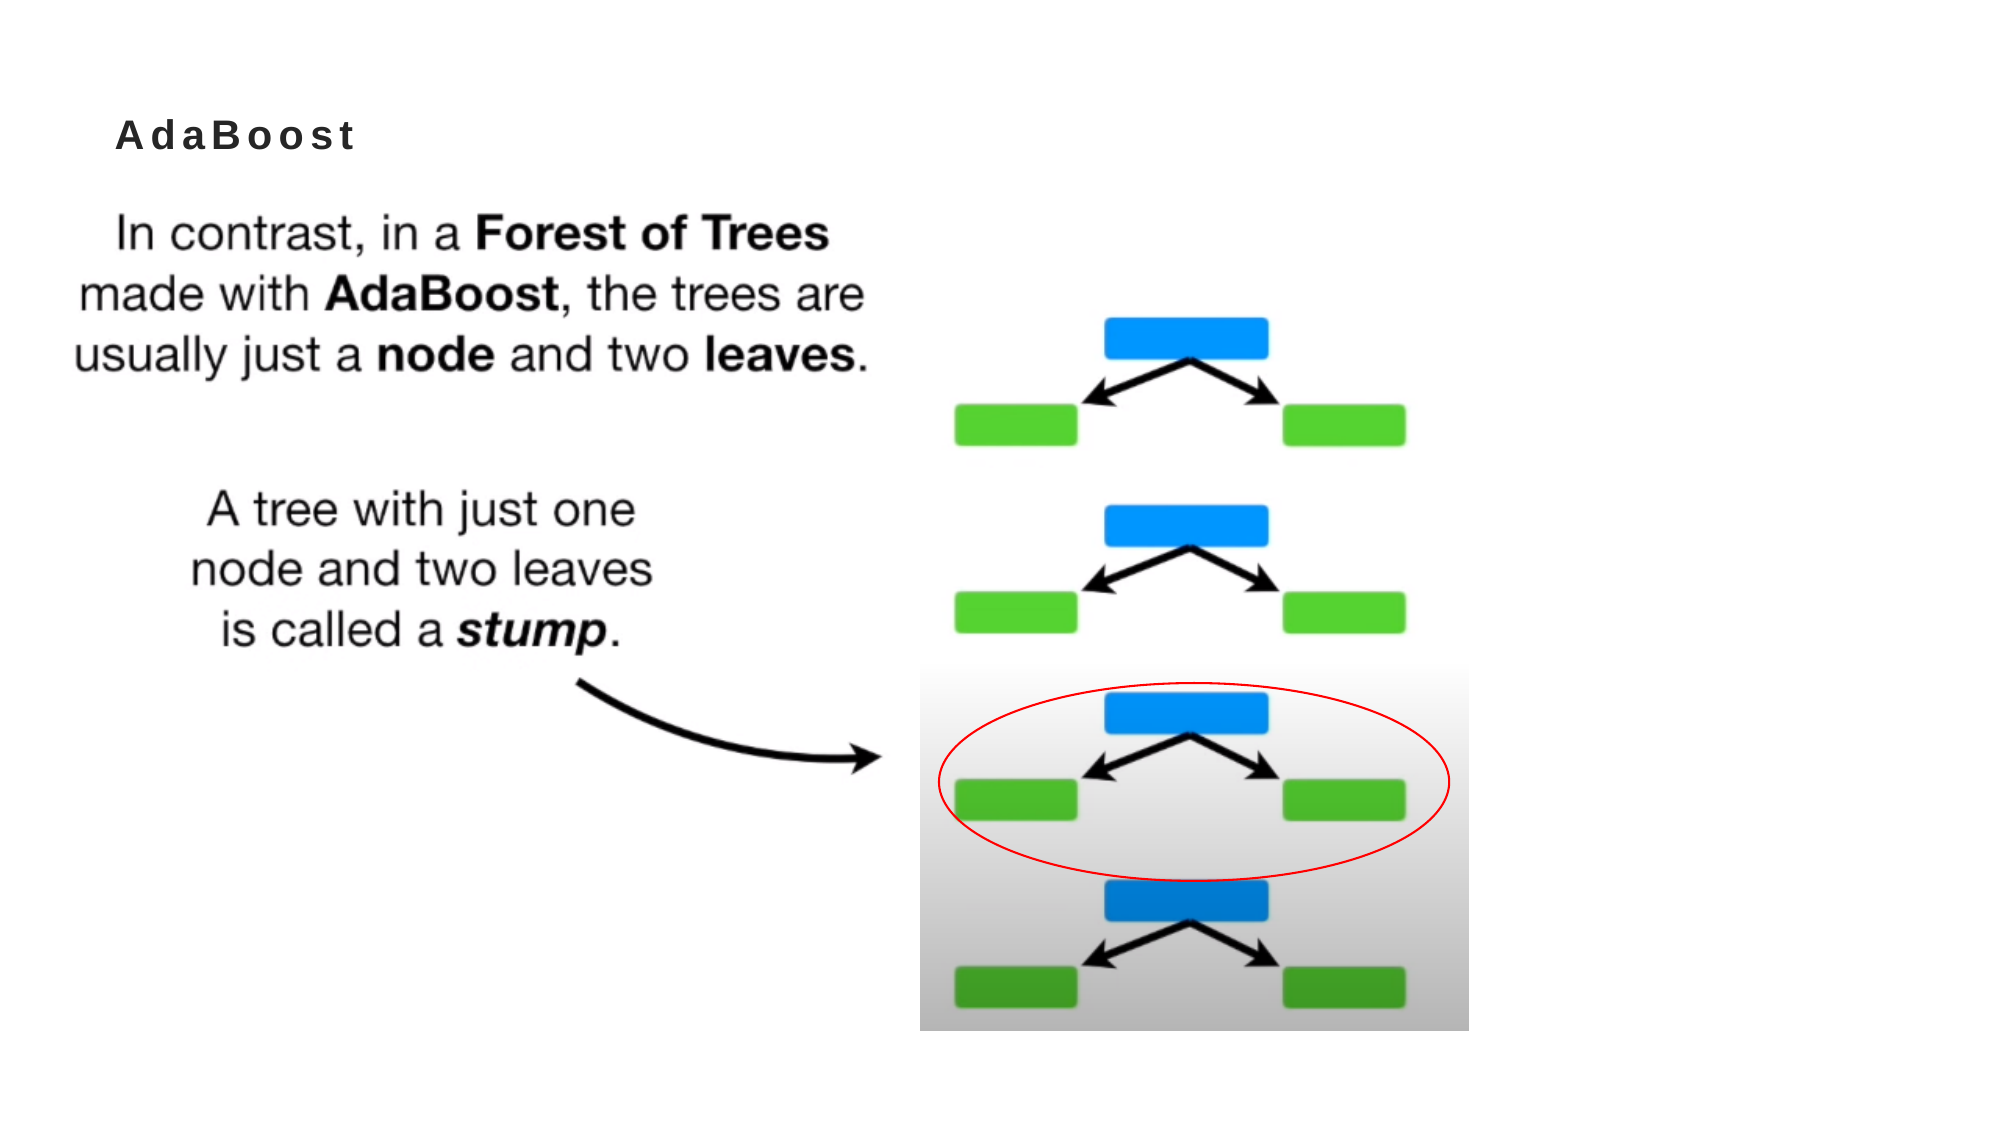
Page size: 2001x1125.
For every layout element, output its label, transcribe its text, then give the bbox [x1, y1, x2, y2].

picture [154, 433, 920, 819]
picture [48, 168, 920, 422]
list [919, 259, 1469, 1031]
title AdaBoost [99, 99, 1900, 216]
